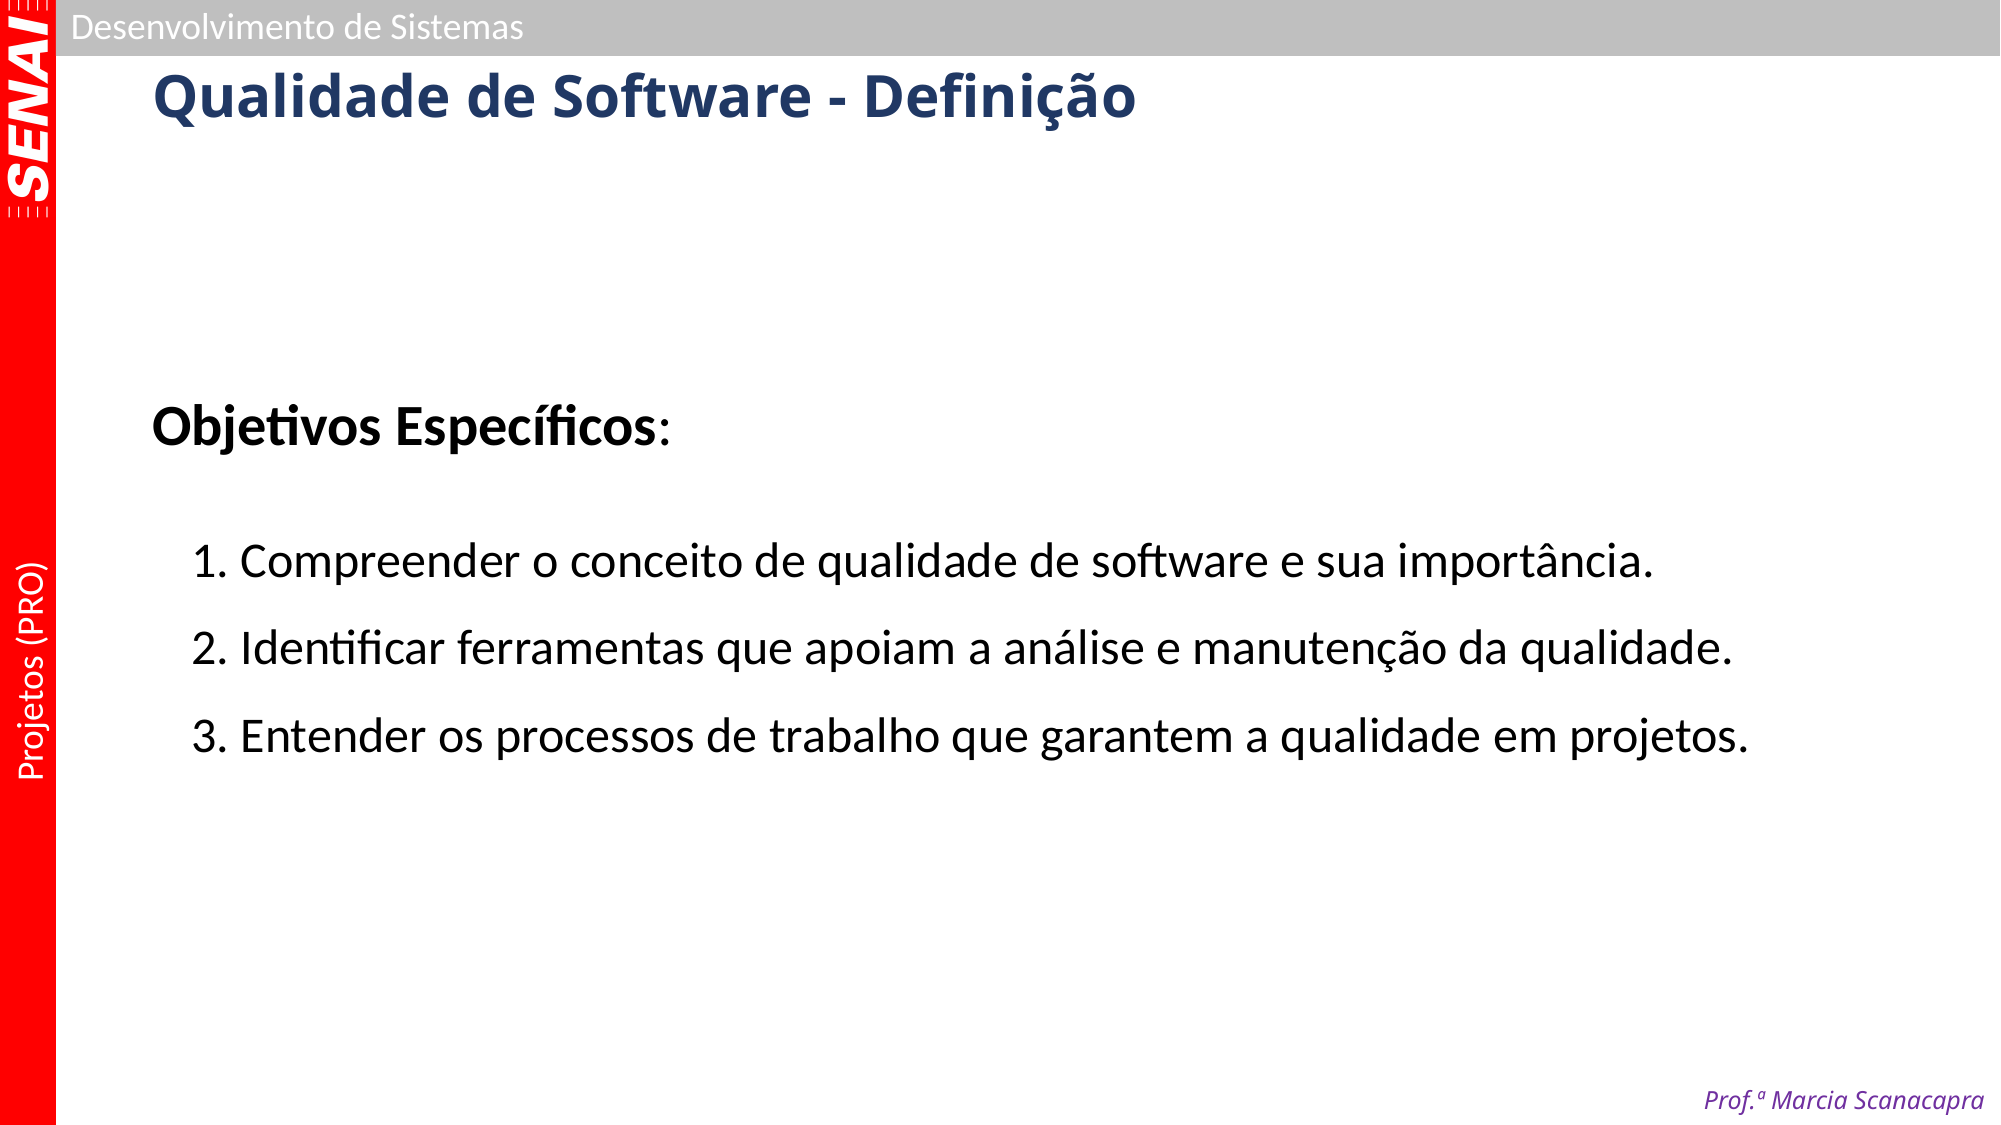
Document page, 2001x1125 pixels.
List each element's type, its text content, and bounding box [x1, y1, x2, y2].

title Qualidade de Software - Definição [137, 59, 1863, 136]
picture [0, 0, 56, 217]
text_box Objetivos Específicos: Compreender o conceito de qualidade de software e sua importância. Identificar ferramentas que apoiam a análise e manutenção da qualidade. Entender os processos de trabalho que garantem a qualidade em projetos. [137, 379, 1907, 770]
text_box [109, 956, 1971, 1108]
